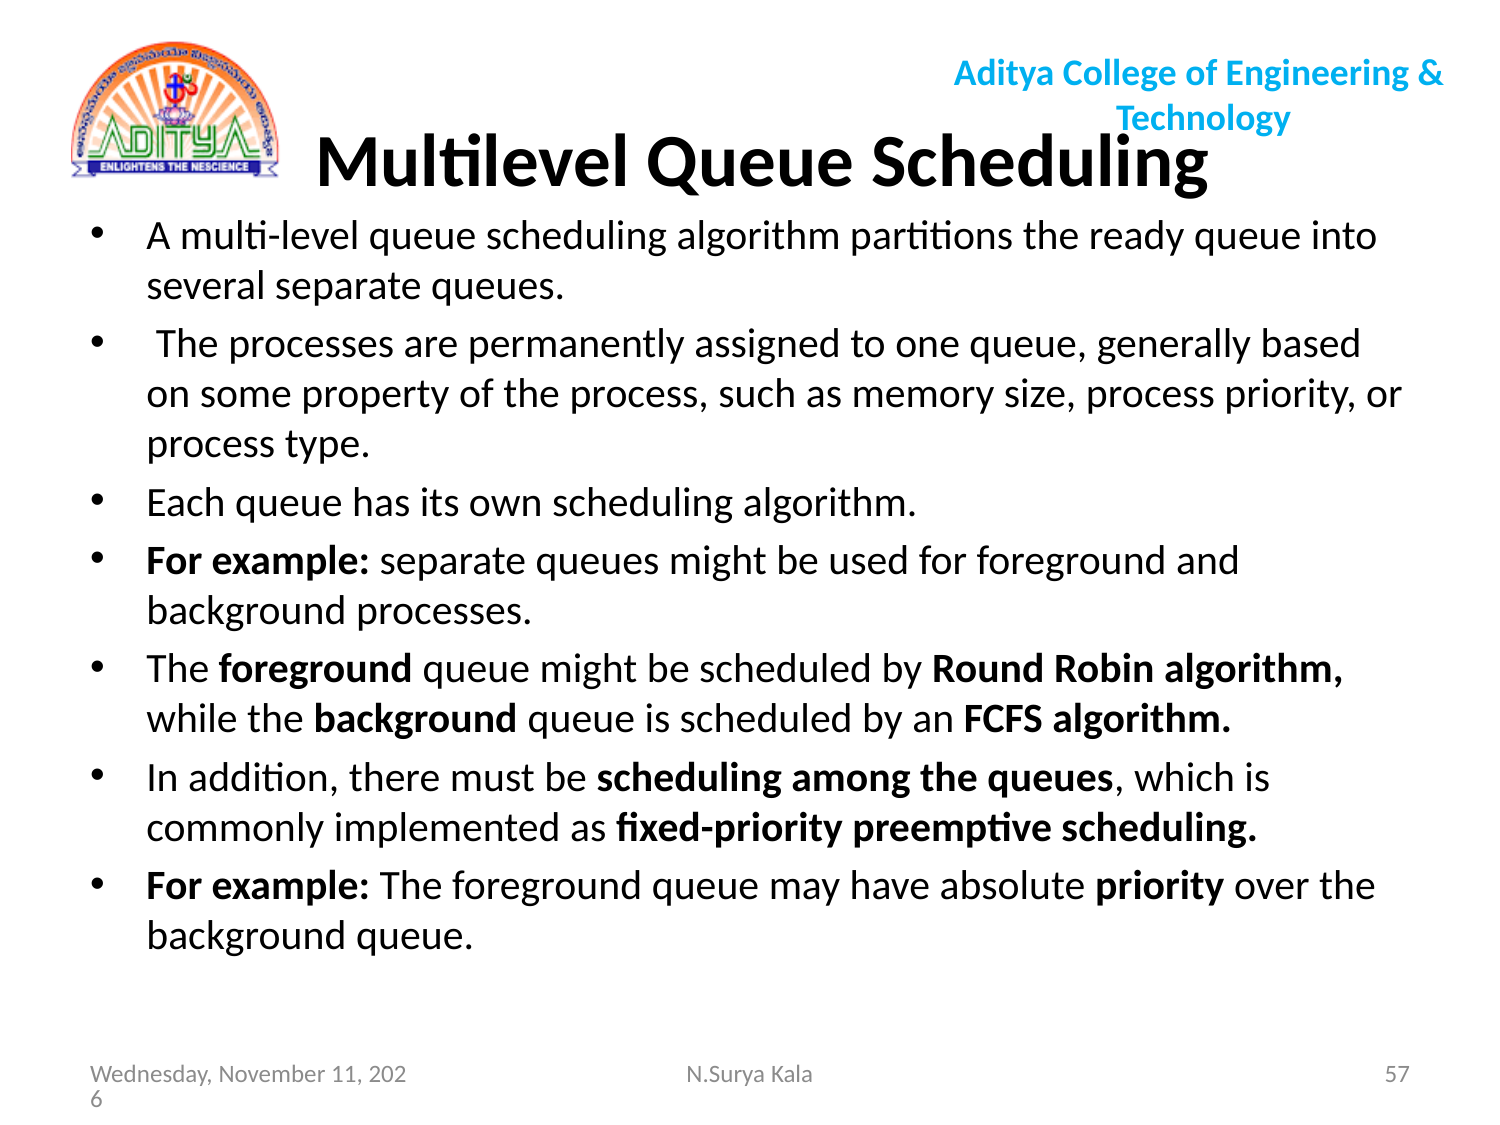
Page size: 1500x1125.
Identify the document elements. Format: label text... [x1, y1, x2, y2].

slide_number 57 [1074, 1042, 1425, 1103]
text_box Aditya College of Engineering & Technology [939, 40, 1460, 146]
footer N.Surya Kala [512, 1042, 988, 1103]
title Multilevel Queue Scheduling [87, 62, 1438, 250]
picture [71, 37, 288, 185]
list A multi-level queue scheduling algorithm partitions the ready queue into several separate queues. The processes are permanently assigned to one queue, generally based on some property of the process, such as memory size, process priority, or process type. Each queue has its own scheduling algorithm. For example: separate queues might be used for foreground and background processes. The foreground queue might be scheduled by Round Robin algorithm, while the background queue is scheduled by an FCFS algorithm. In addition, there must be scheduling among the queues, which is commonly implemented as fixed-priority preemptive scheduling. For example: The foreground queue may have absolute priority over the background queue. [75, 200, 1425, 1005]
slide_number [75, 1042, 425, 1103]
